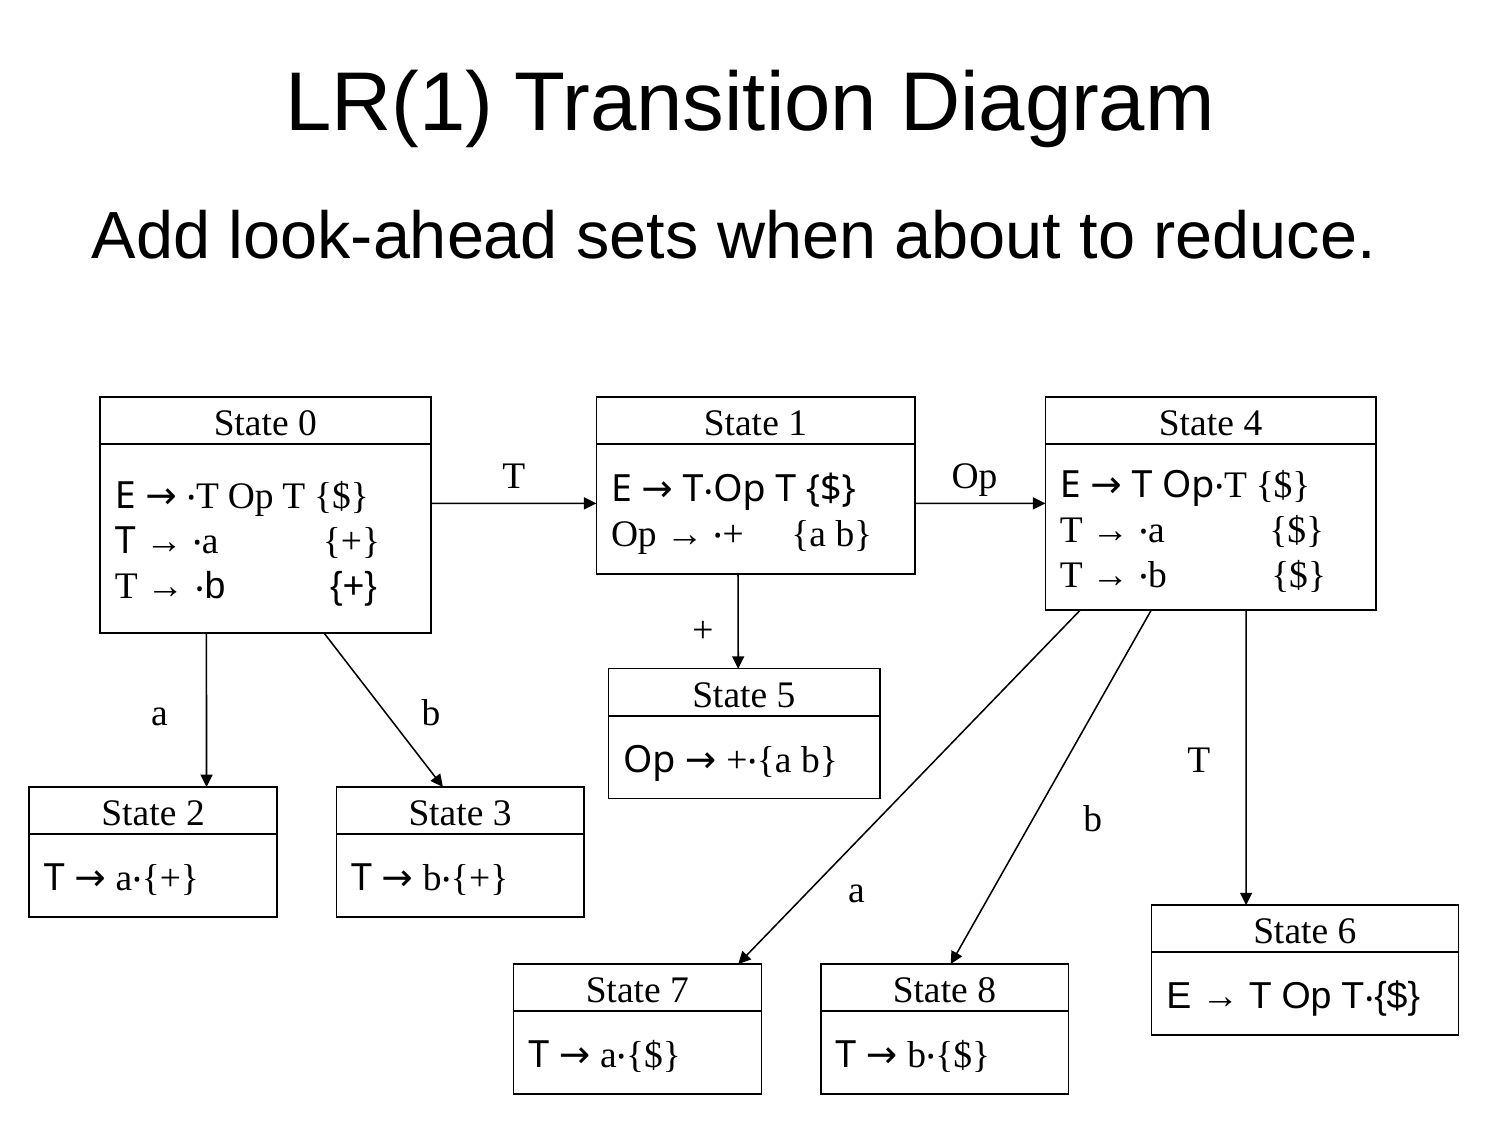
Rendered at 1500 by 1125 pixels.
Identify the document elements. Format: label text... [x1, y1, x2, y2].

text_box b [1069, 798, 1117, 835]
text_box State 3 [336, 786, 585, 834]
text_box E → T‧Op T {$} Op → ‧+ {a b} [596, 444, 916, 575]
text_box T [490, 455, 538, 492]
text_box [731, 574, 745, 668]
text_box b [407, 692, 455, 728]
text_box State 0 [100, 397, 431, 444]
text_box [430, 497, 597, 510]
text_box State 7 [513, 964, 762, 1011]
text_box [1239, 609, 1253, 906]
text_box T → a‧{+} [29, 834, 278, 917]
text_box State 5 [608, 668, 880, 715]
text_box E → T Op‧T {$} T → ‧a {$} T → ‧b {$} [1045, 444, 1376, 610]
text_box T → a‧{$} [513, 1011, 762, 1094]
text_box [324, 633, 443, 787]
text_box a [832, 869, 881, 905]
text_box a [135, 692, 184, 728]
title LR(1) Transition Diagram [75, 45, 1425, 150]
list Add look-ahead sets when about to reduce. [76, 184, 1427, 402]
text_box + [679, 609, 727, 645]
text_box T → b‧{+} [336, 834, 585, 917]
text_box [200, 633, 213, 787]
text_box State 2 [29, 786, 278, 834]
text_box State 1 [596, 397, 916, 444]
text_box E → ‧T Op T {$} T → ‧a {+} T → ‧b {+} [100, 444, 431, 634]
text_box T → b‧{$} [820, 1011, 1069, 1094]
text_box [915, 497, 1046, 510]
text_box State 8 [820, 964, 1069, 1011]
text_box Op → +‧{a b} [608, 715, 880, 799]
text_box T [1175, 739, 1223, 776]
text_box State 6 [1151, 904, 1459, 952]
text_box [950, 609, 1152, 965]
text_box Op [950, 456, 999, 492]
text_box State 4 [1045, 397, 1376, 444]
text_box [738, 609, 1081, 965]
text_box E → T Op T‧{$} [1151, 952, 1459, 1035]
